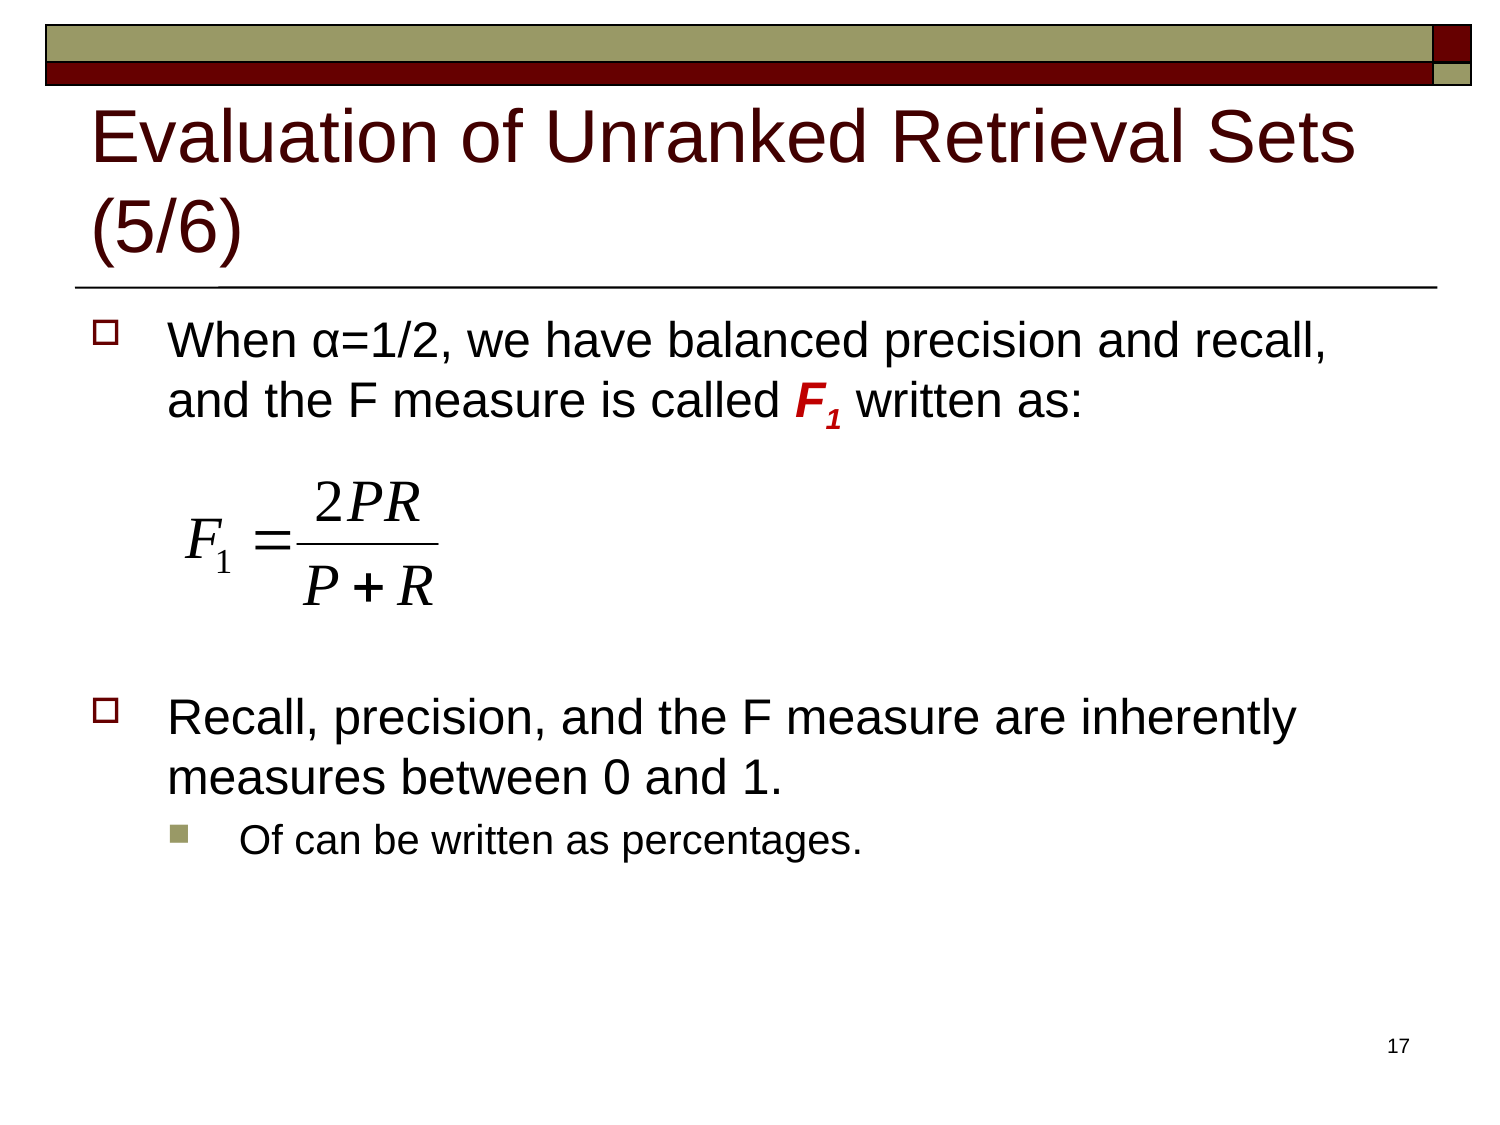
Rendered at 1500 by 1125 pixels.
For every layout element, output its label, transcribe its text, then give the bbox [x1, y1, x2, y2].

slide_number 17 [1112, 1024, 1426, 1101]
title Evaluation of Unranked Retrieval Sets (5/6) [74, 87, 1426, 276]
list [174, 463, 451, 619]
list When α=1/2, we have balanced precision and recall, and the F measure is called F1 written as: Recall, precision, and the F measure are inherently measures between 0 and 1. Of can be written as percentages. [74, 299, 1426, 1006]
